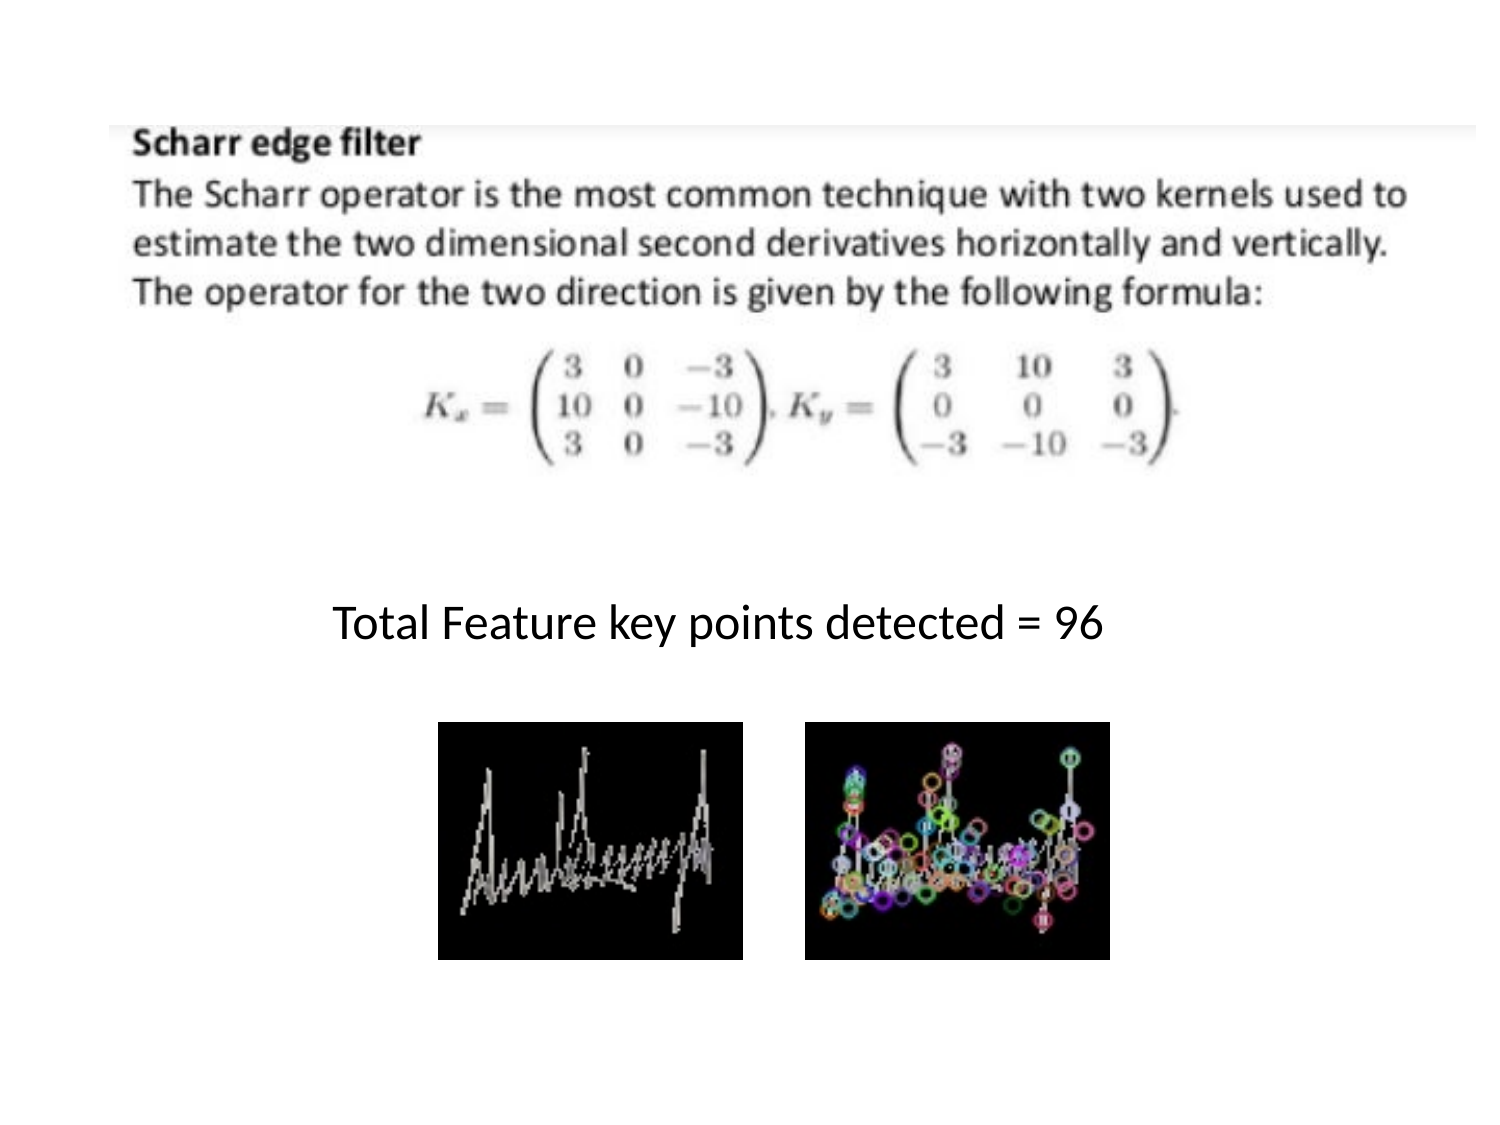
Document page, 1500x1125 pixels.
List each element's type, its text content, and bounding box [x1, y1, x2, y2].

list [437, 722, 743, 960]
title Total Feature key points detected = 96 [43, 526, 1394, 714]
picture [805, 722, 1110, 960]
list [109, 125, 1477, 497]
